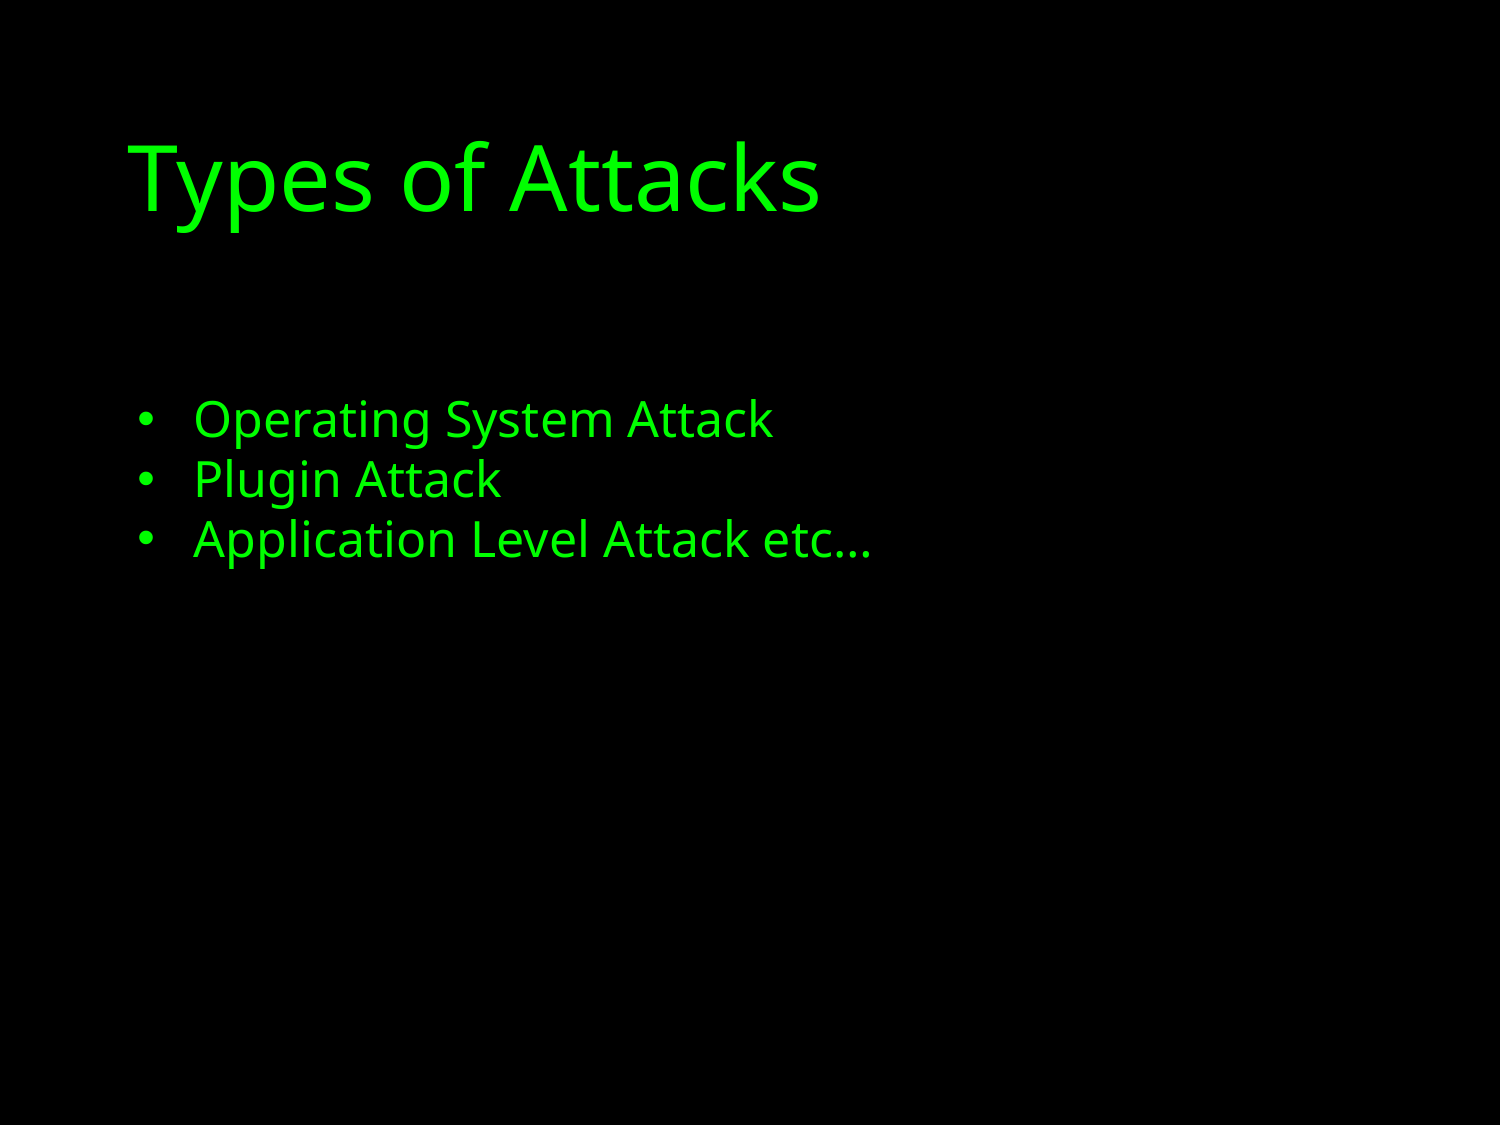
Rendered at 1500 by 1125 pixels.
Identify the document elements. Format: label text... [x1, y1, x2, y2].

title Types of Attacks [112, 54, 1388, 296]
text_box Operating System Attack Plugin Attack Application Level Attack etc… [122, 295, 1398, 720]
